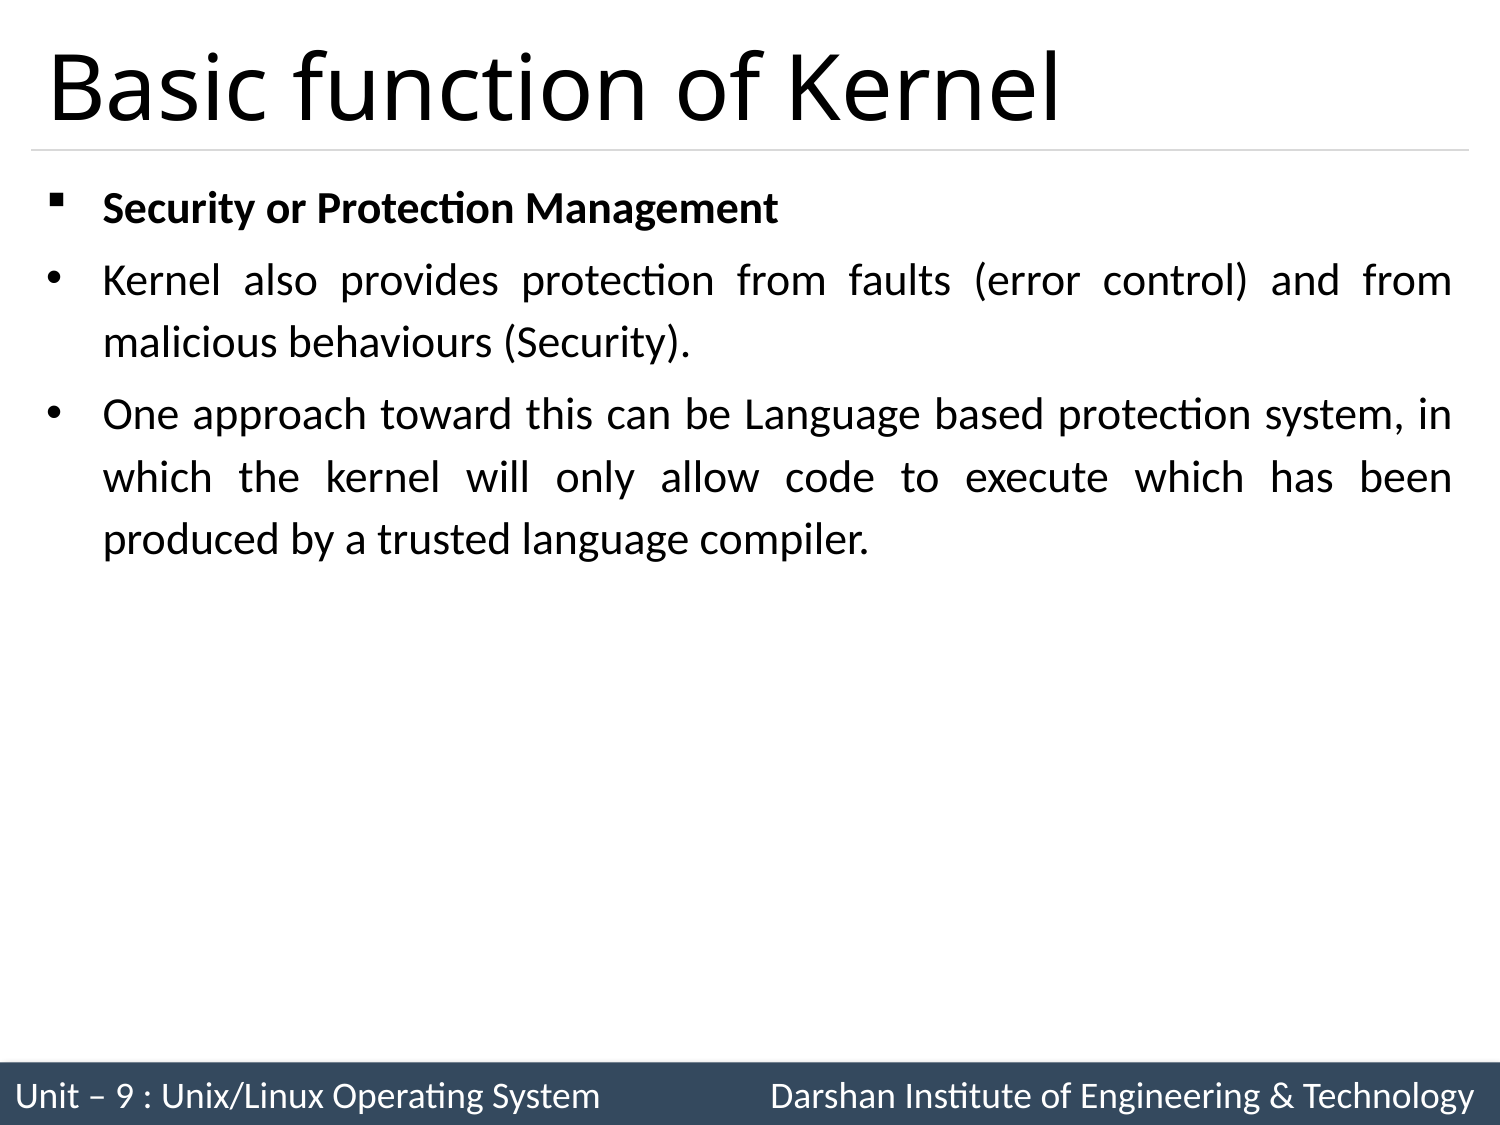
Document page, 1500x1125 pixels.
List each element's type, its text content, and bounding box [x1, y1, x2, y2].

list Security or Protection Management Kernel also provides protection from faults (error control) and from malicious behaviours (Security). One approach toward this can be Language based protection system, in which the kernel will only allow code to execute which has been produced by a trusted language compiler. [31, 162, 1469, 1038]
title Basic function of Kernel [31, 17, 1469, 150]
